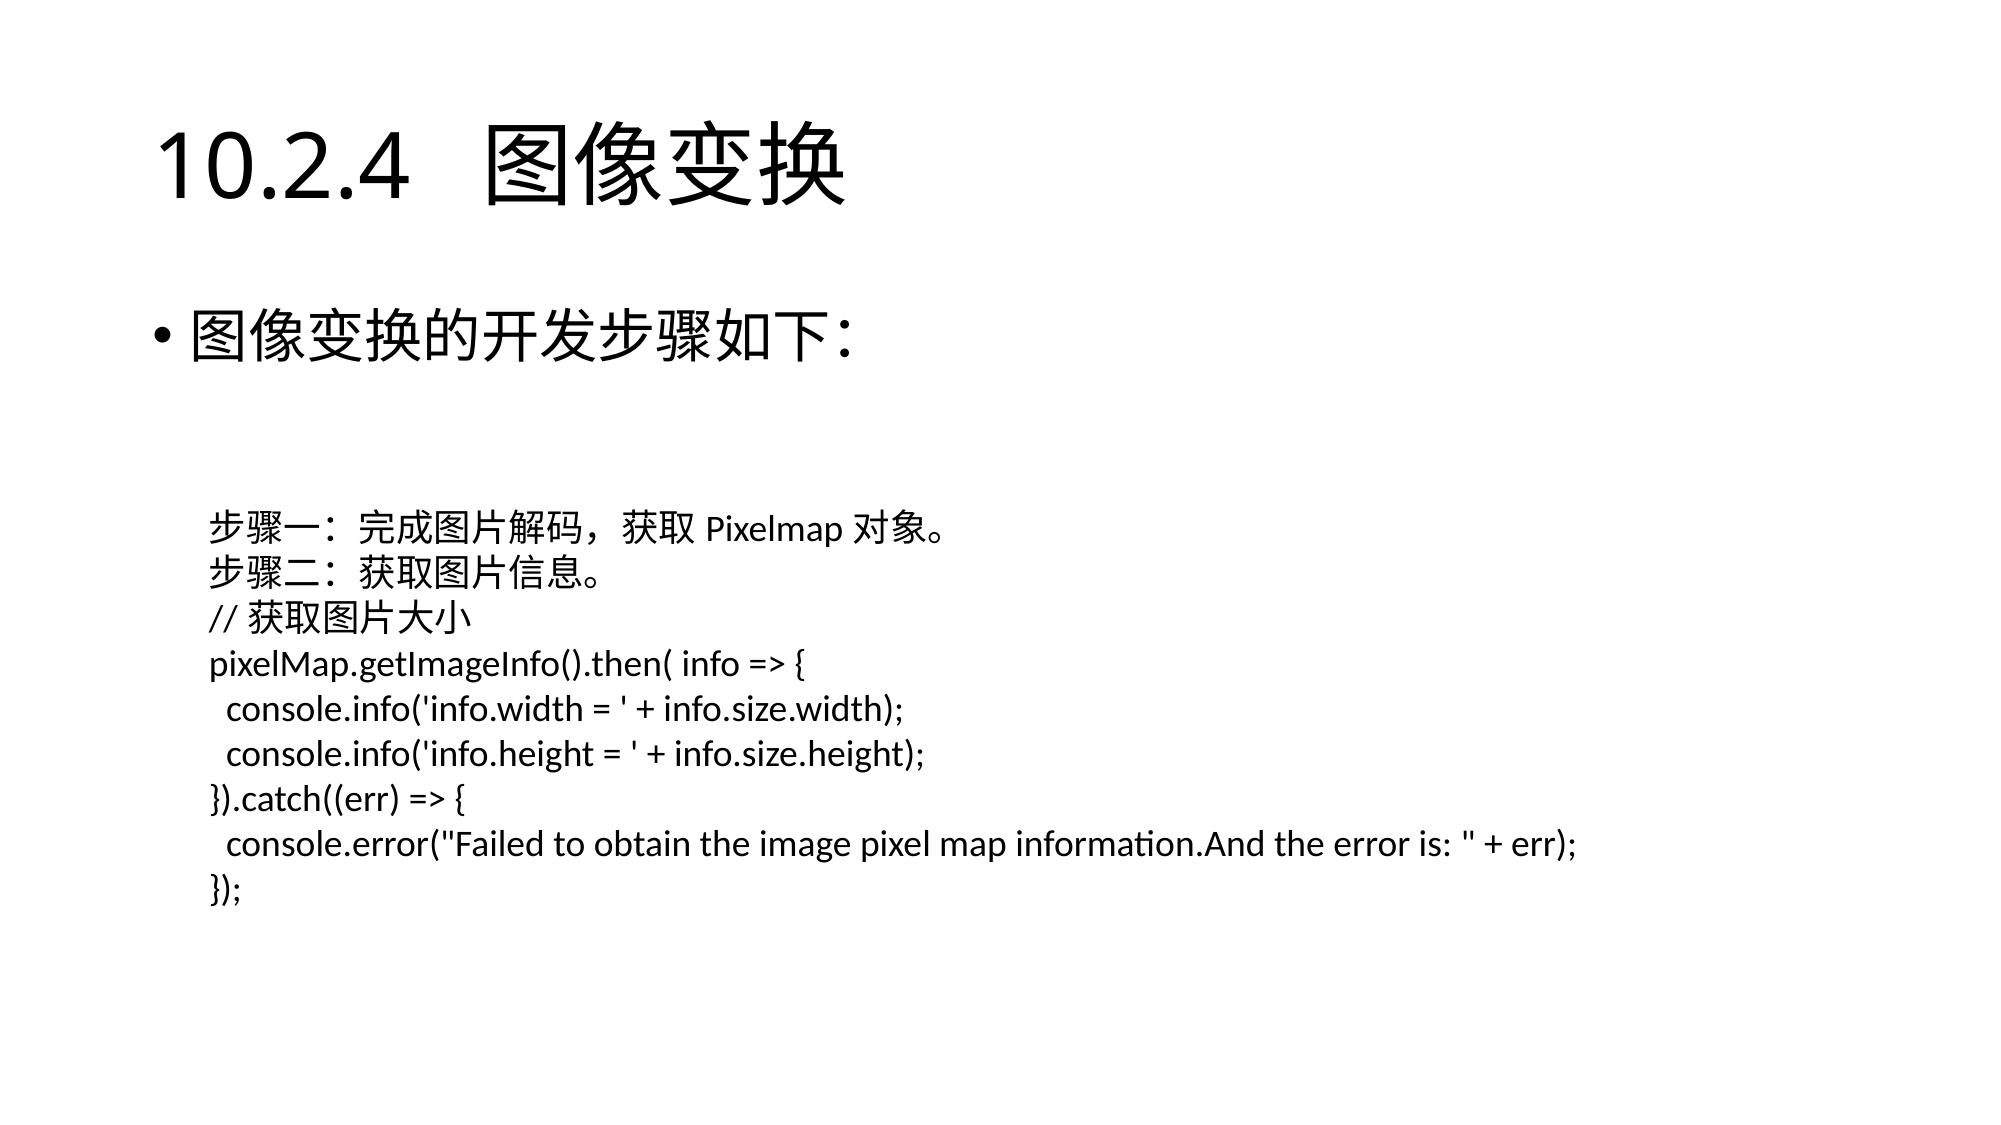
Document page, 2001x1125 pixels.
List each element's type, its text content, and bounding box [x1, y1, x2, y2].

title 10.2.4 图像变换 [137, 59, 1863, 278]
list 图像变换的开发步骤如下： [137, 299, 1863, 1014]
text_box 步骤一：完成图片解码，获取Pixelmap对象。 步骤二：获取图片信息。 //获取图片大小 pixelMap.getImageInfo().then( info => { console.info('info.width = ' + info.size.width); console.info('info.height = ' + info.size.height); }).catch((err) => { console.error("Failed to obtain the image pixel map information.And the error is: " + err); }); [194, 496, 1735, 917]
